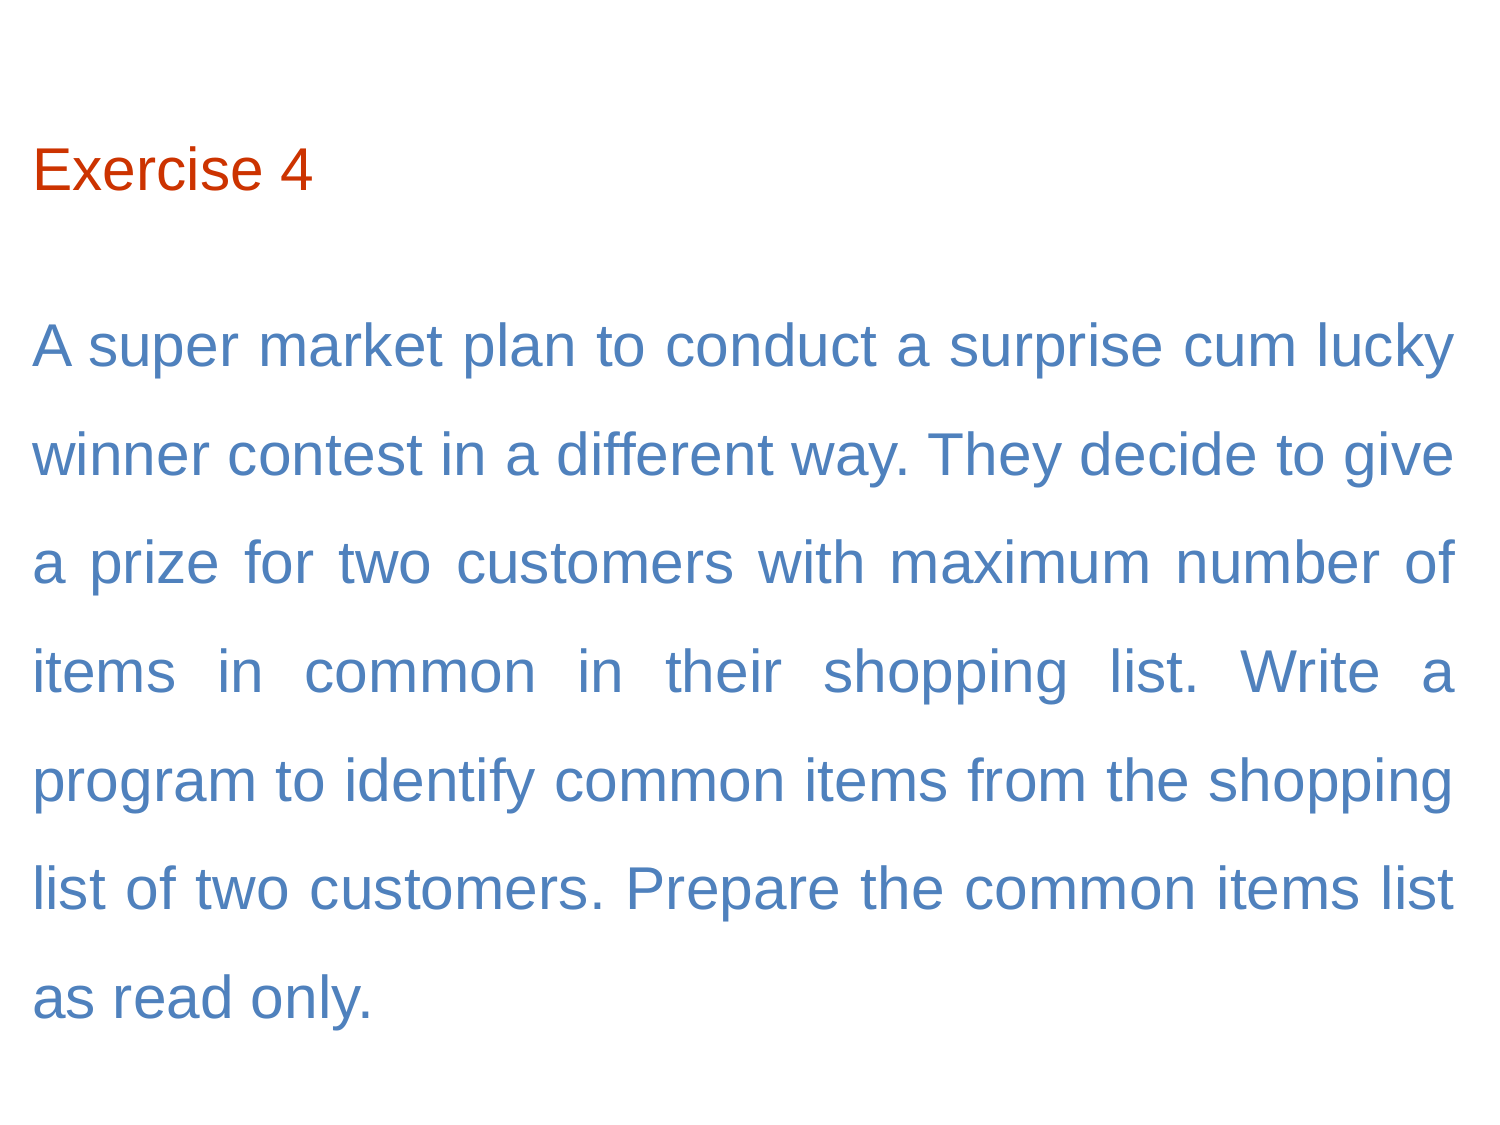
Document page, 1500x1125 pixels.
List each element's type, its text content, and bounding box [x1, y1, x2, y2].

text_box Exercise 4 A super market plan to conduct a surprise cum lucky winner contest in a different way. They decide to give a prize for two customers with maximum number of items in common in their shopping list. Write a program to identify common items from the shopping list of two customers. Prepare the common items list as read only. [32, 37, 1458, 1088]
